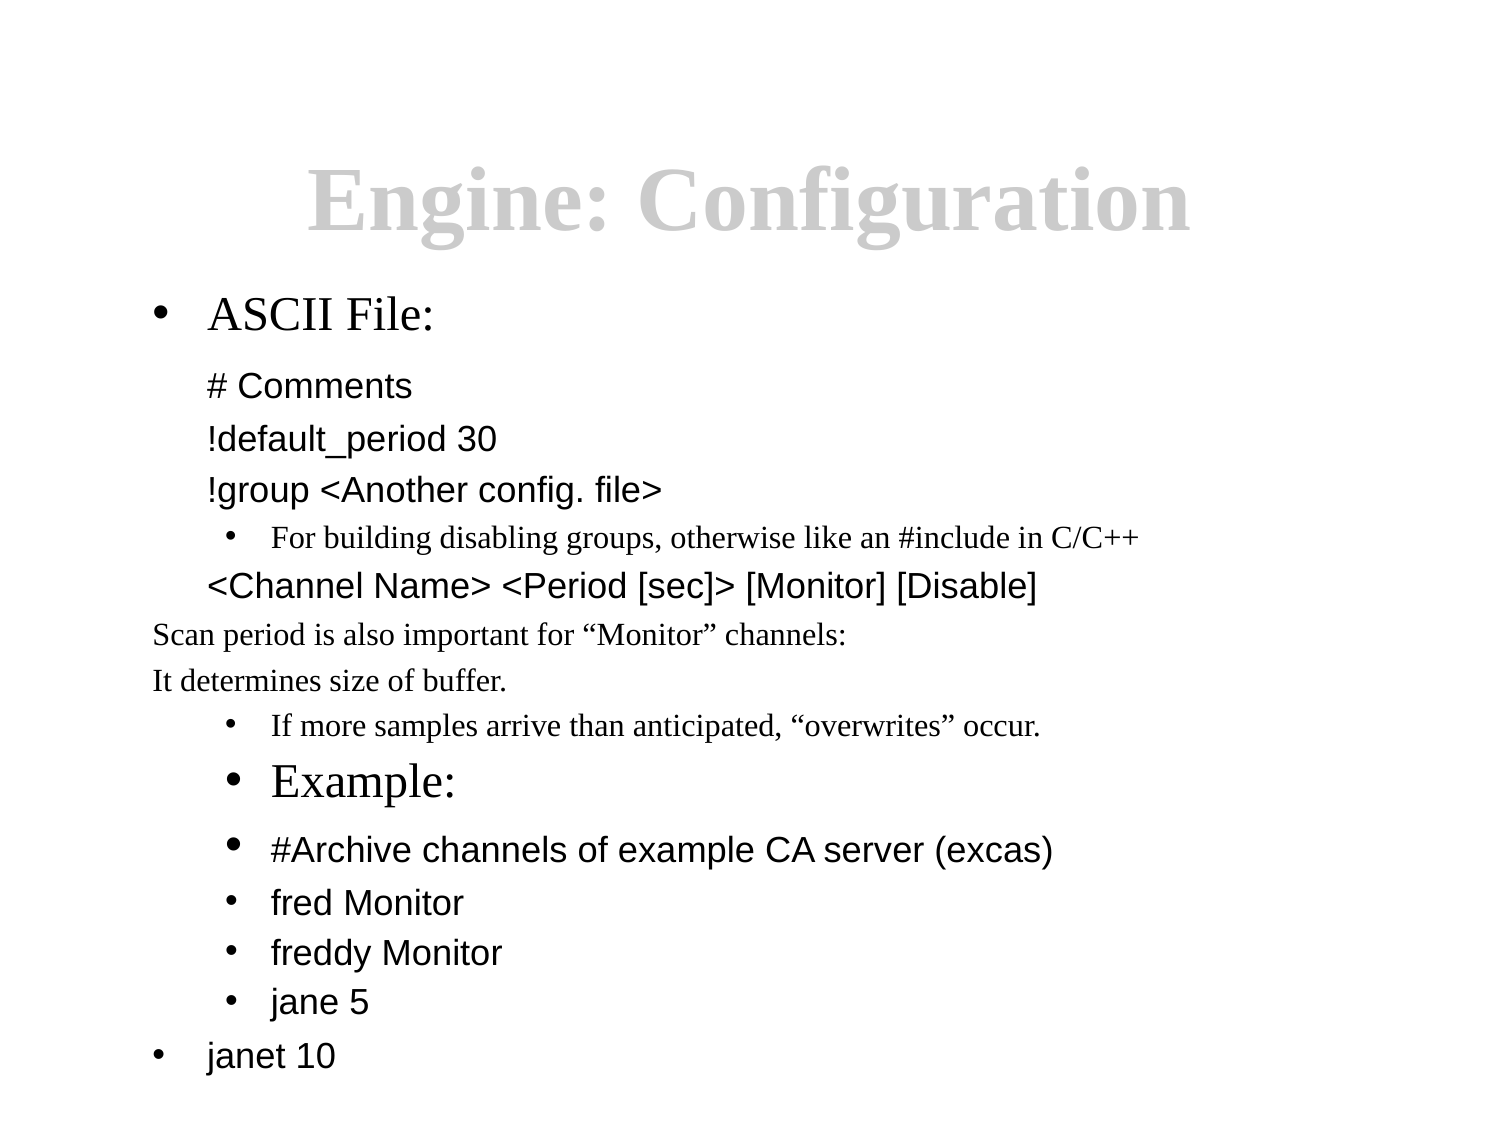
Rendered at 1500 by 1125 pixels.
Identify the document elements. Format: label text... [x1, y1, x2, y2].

text_box Engine: Configuration [112, 99, 1388, 288]
text_box ASCII File: # Comments !default_period 30 !group <Another config. file> For building disabling groups, otherwise like an #include in C/C++ <Channel Name> <Period [sec]> [Monitor] [Disable] Scan period is also important for “Monitor” channels: It determines size of buffer. If more samples arrive than anticipated, “overwrites” occur. Example: #Archive channels of example CA server (excas) fred Monitor freddy Monitor jane 5 janet 10 [137, 274, 1438, 1088]
